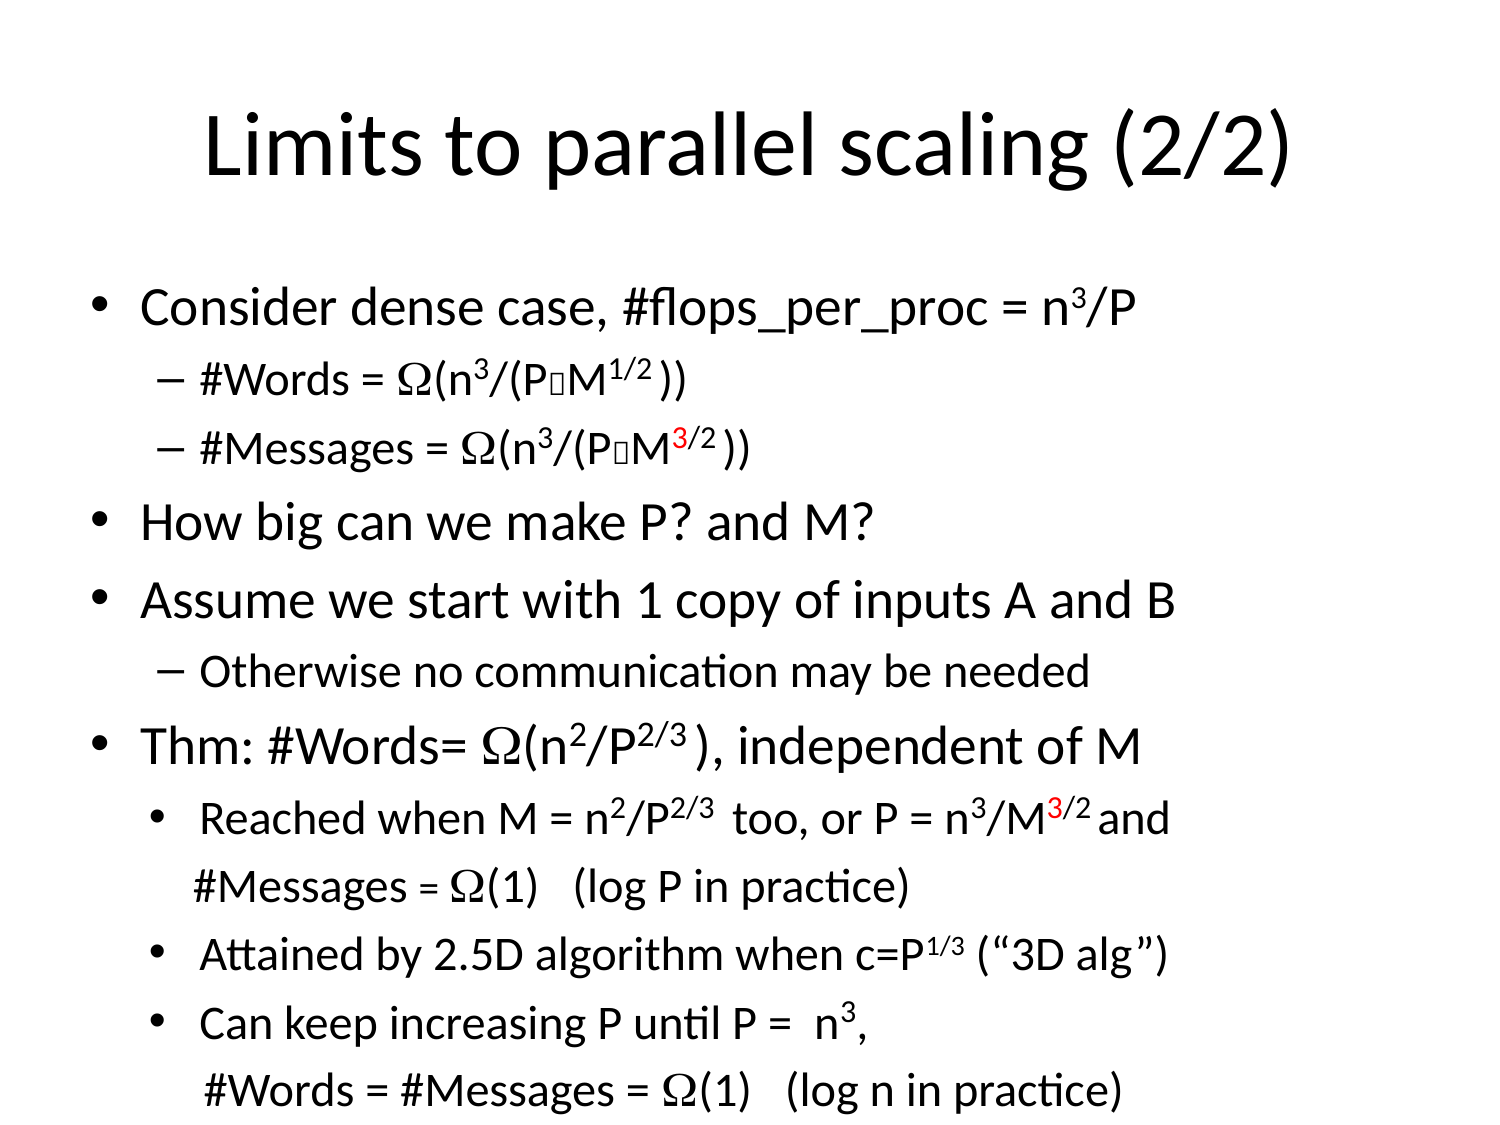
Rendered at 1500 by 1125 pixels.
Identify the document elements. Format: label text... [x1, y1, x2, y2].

title Limits to parallel scaling (2/2) [75, 45, 1425, 233]
list Consider dense case, #flops_per_proc = n3/P #Words = (n3/(PM1/2 )) #Messages = (n3/(PM3/2 )) How big can we make P? and M? Assume we start with 1 copy of inputs A and B Otherwise no communication may be needed Thm: #Words= (n2/P2/3 ), independent of M Reached when M = n2/P2/3 too, or P = n3/M3/2 and #Messages = (1) (log P in practice) Attained by 2.5D algorithm when c=P1/3 (“3D alg”) Can keep increasing P until P = n3, #Words = #Messages = (1) (log n in practice) [75, 262, 1463, 1125]
